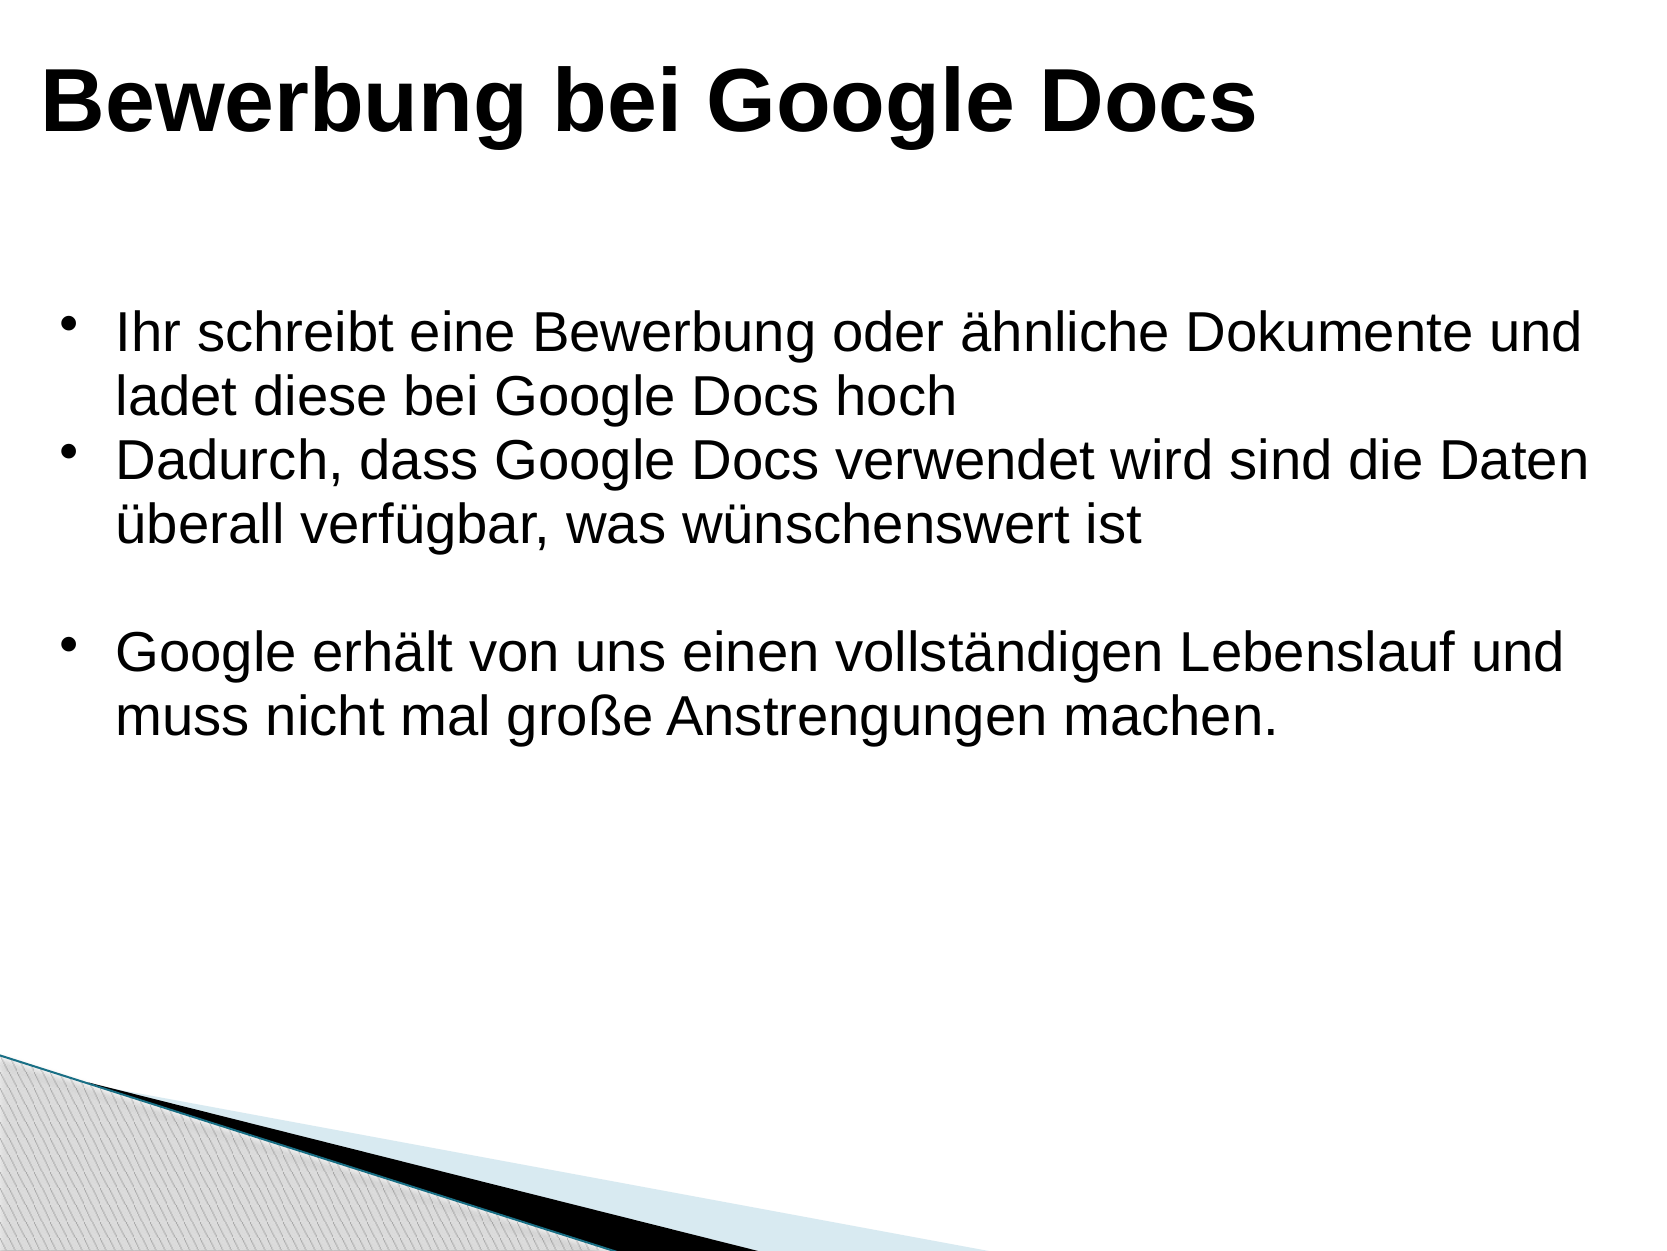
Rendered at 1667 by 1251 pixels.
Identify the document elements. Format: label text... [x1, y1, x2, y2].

title Bewerbung bei Google Docs [40, 50, 1626, 200]
list Ihr schreibt eine Bewerbung oder ähnliche Dokumente und ladet diese bei Google Docs hoch Dadurch, dass Google Docs verwendet wird sind die Daten überall verfügbar, was wünschenswert ist Google erhält von uns einen vollständigen Lebenslauf und muss nicht mal große Anstrengungen machen. [40, 300, 1626, 1200]
